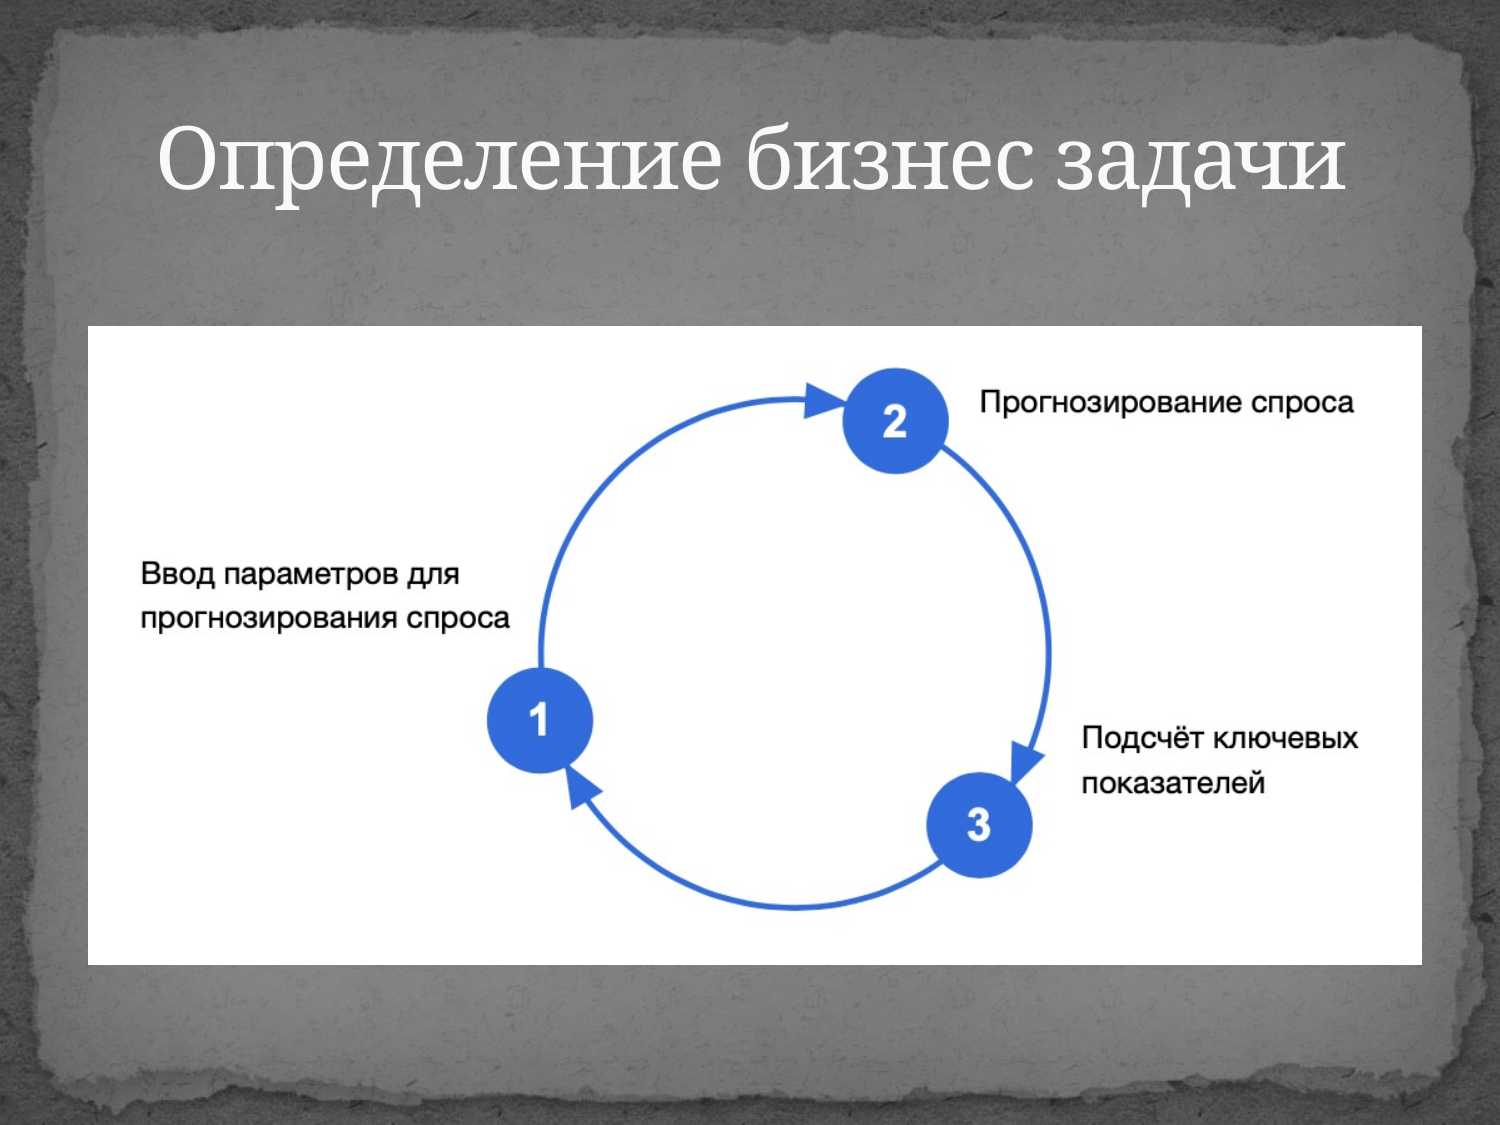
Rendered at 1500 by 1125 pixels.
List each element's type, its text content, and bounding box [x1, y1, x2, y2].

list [89, 327, 1423, 964]
title Определение бизнес задачи [76, 54, 1427, 255]
